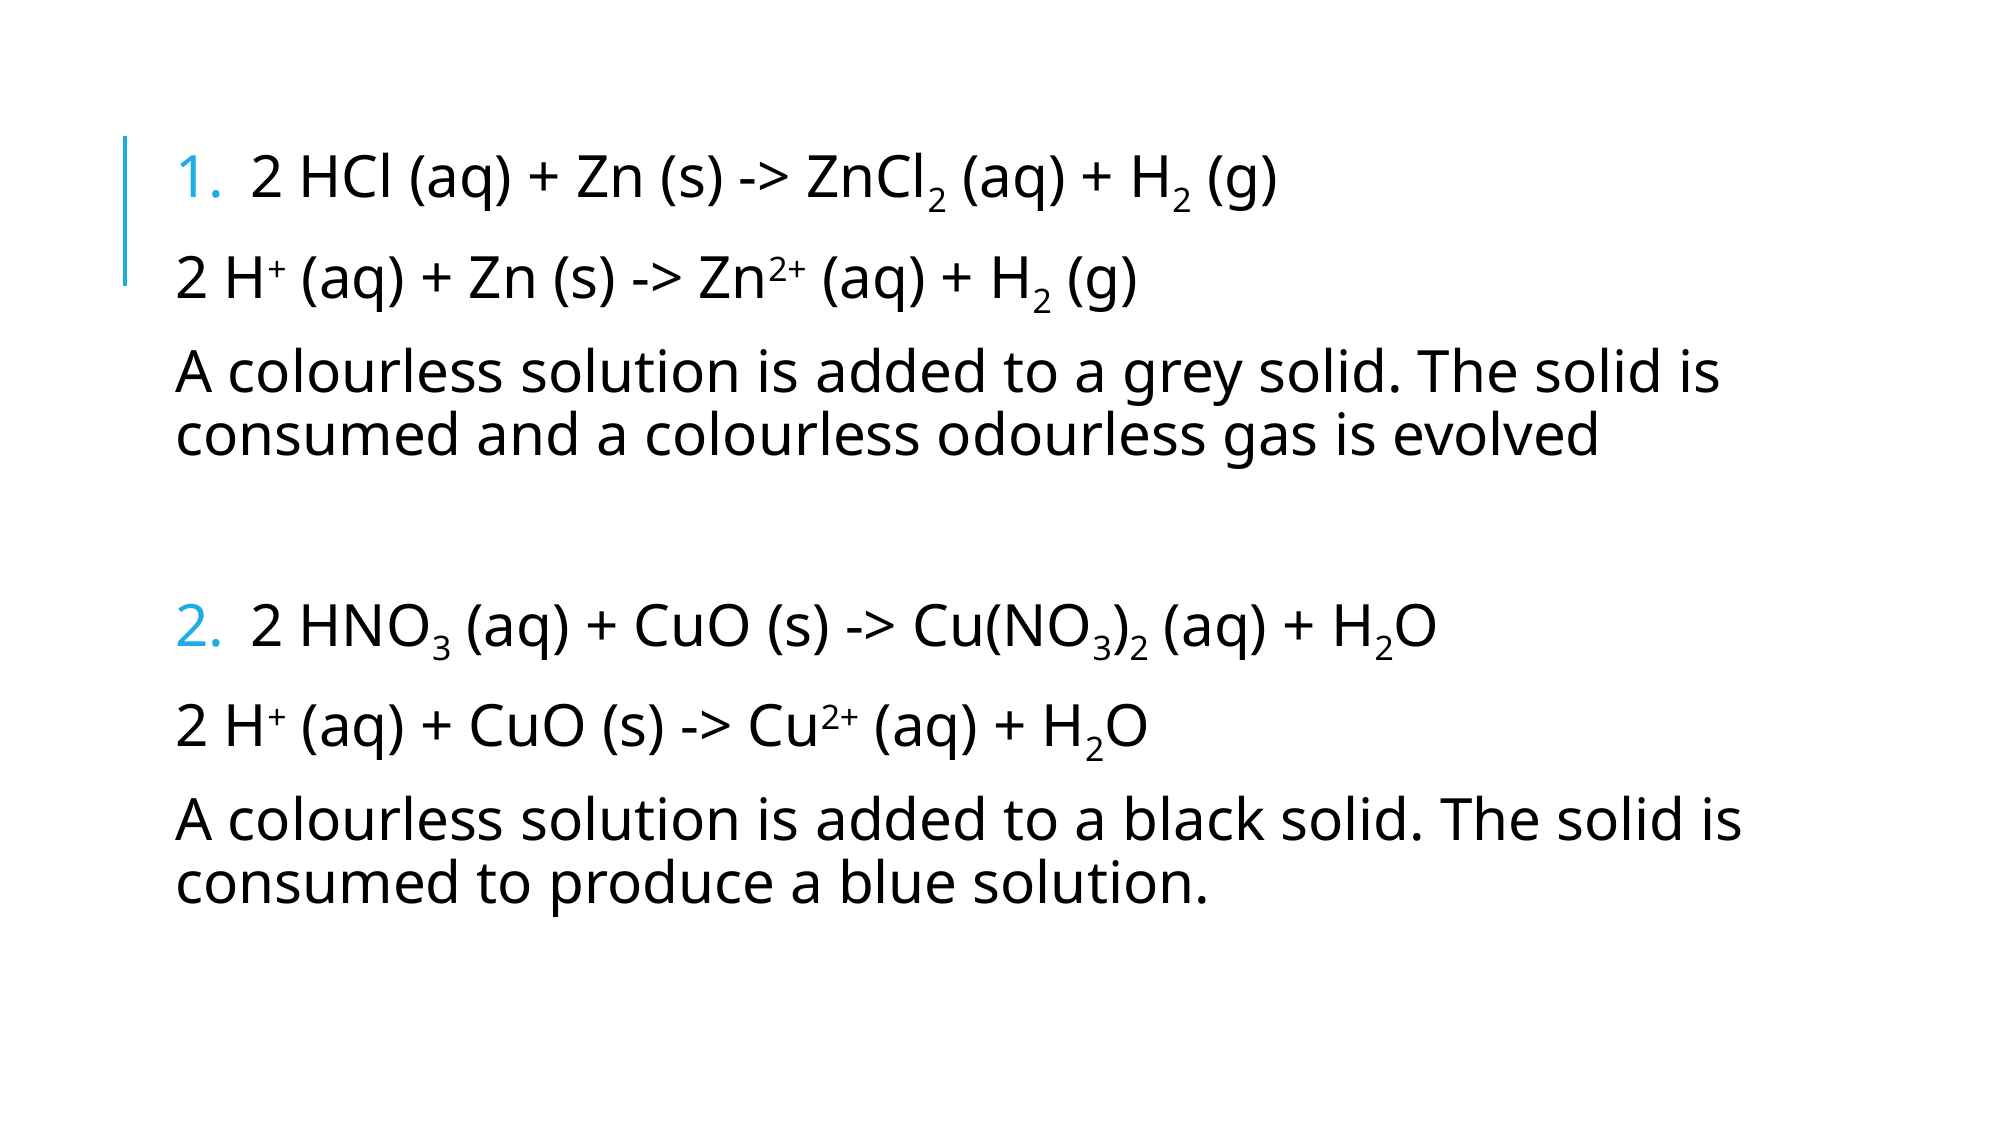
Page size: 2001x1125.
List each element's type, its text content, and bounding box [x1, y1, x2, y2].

list 2 HCl (aq) + Zn (s) -> ZnCl2 (aq) + H2 (g) 2 H+ (aq) + Zn (s) -> Zn2+ (aq) + H2 (g) A colourless solution is added to a grey solid. The solid is consumed and a colourless odourless gas is evolved 2 HNO3 (aq) + CuO (s) -> Cu(NO3)2 (aq) + H2O 2 H+ (aq) + CuO (s) -> Cu2+ (aq) + H2O A colourless solution is added to a black solid. The solid is consumed to produce a blue solution. [168, 133, 1763, 1035]
